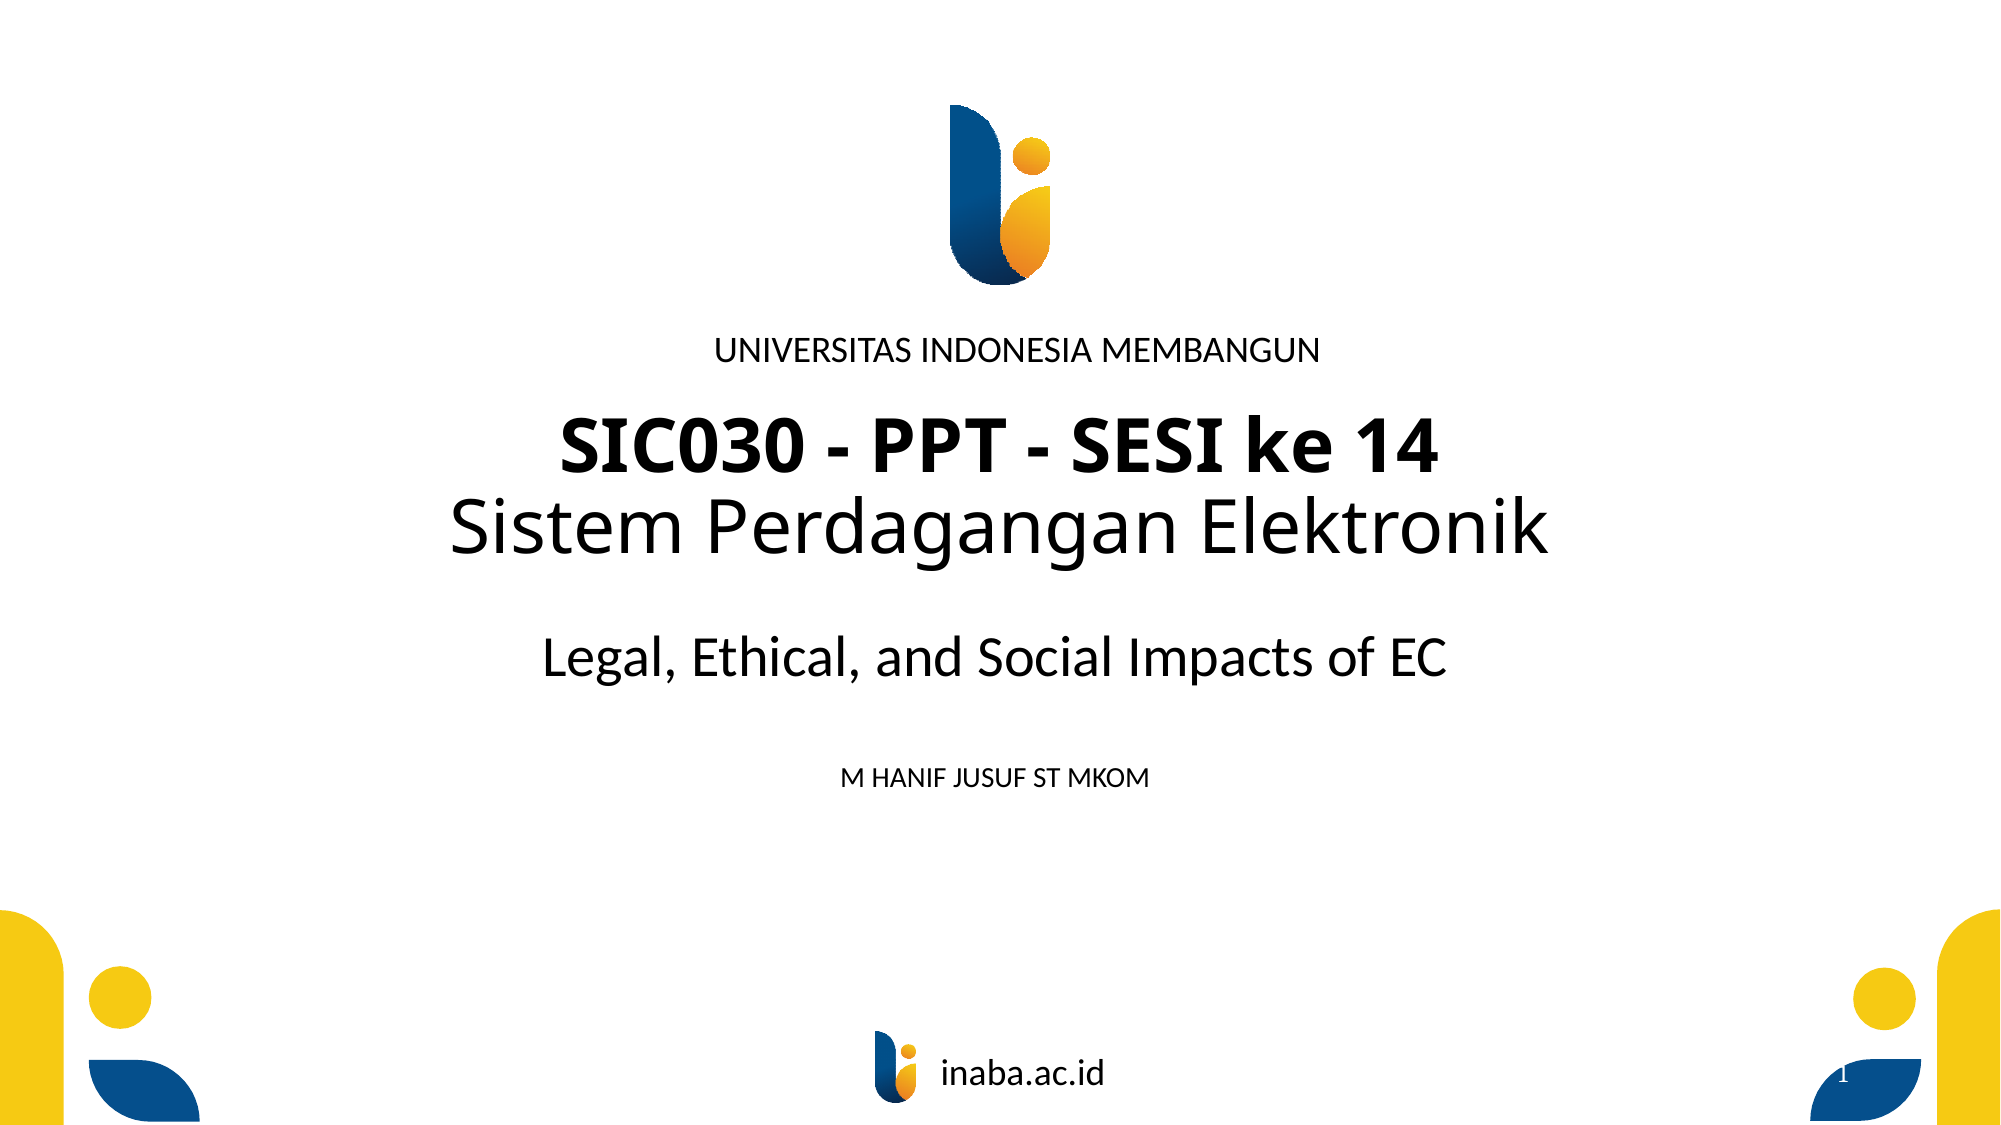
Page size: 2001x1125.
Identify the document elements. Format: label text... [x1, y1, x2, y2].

subtitle Legal, Ethical, and Social Impacts of EC M HANIF JUSUF ST MKOM [432, 618, 1558, 918]
slide_number 1 [1412, 1042, 1863, 1103]
picture [950, 105, 1050, 285]
title SIC030 - PPT - SESI ke 14 Sistem Perdagangan Elektronik [249, 436, 1750, 577]
picture [875, 1031, 916, 1103]
